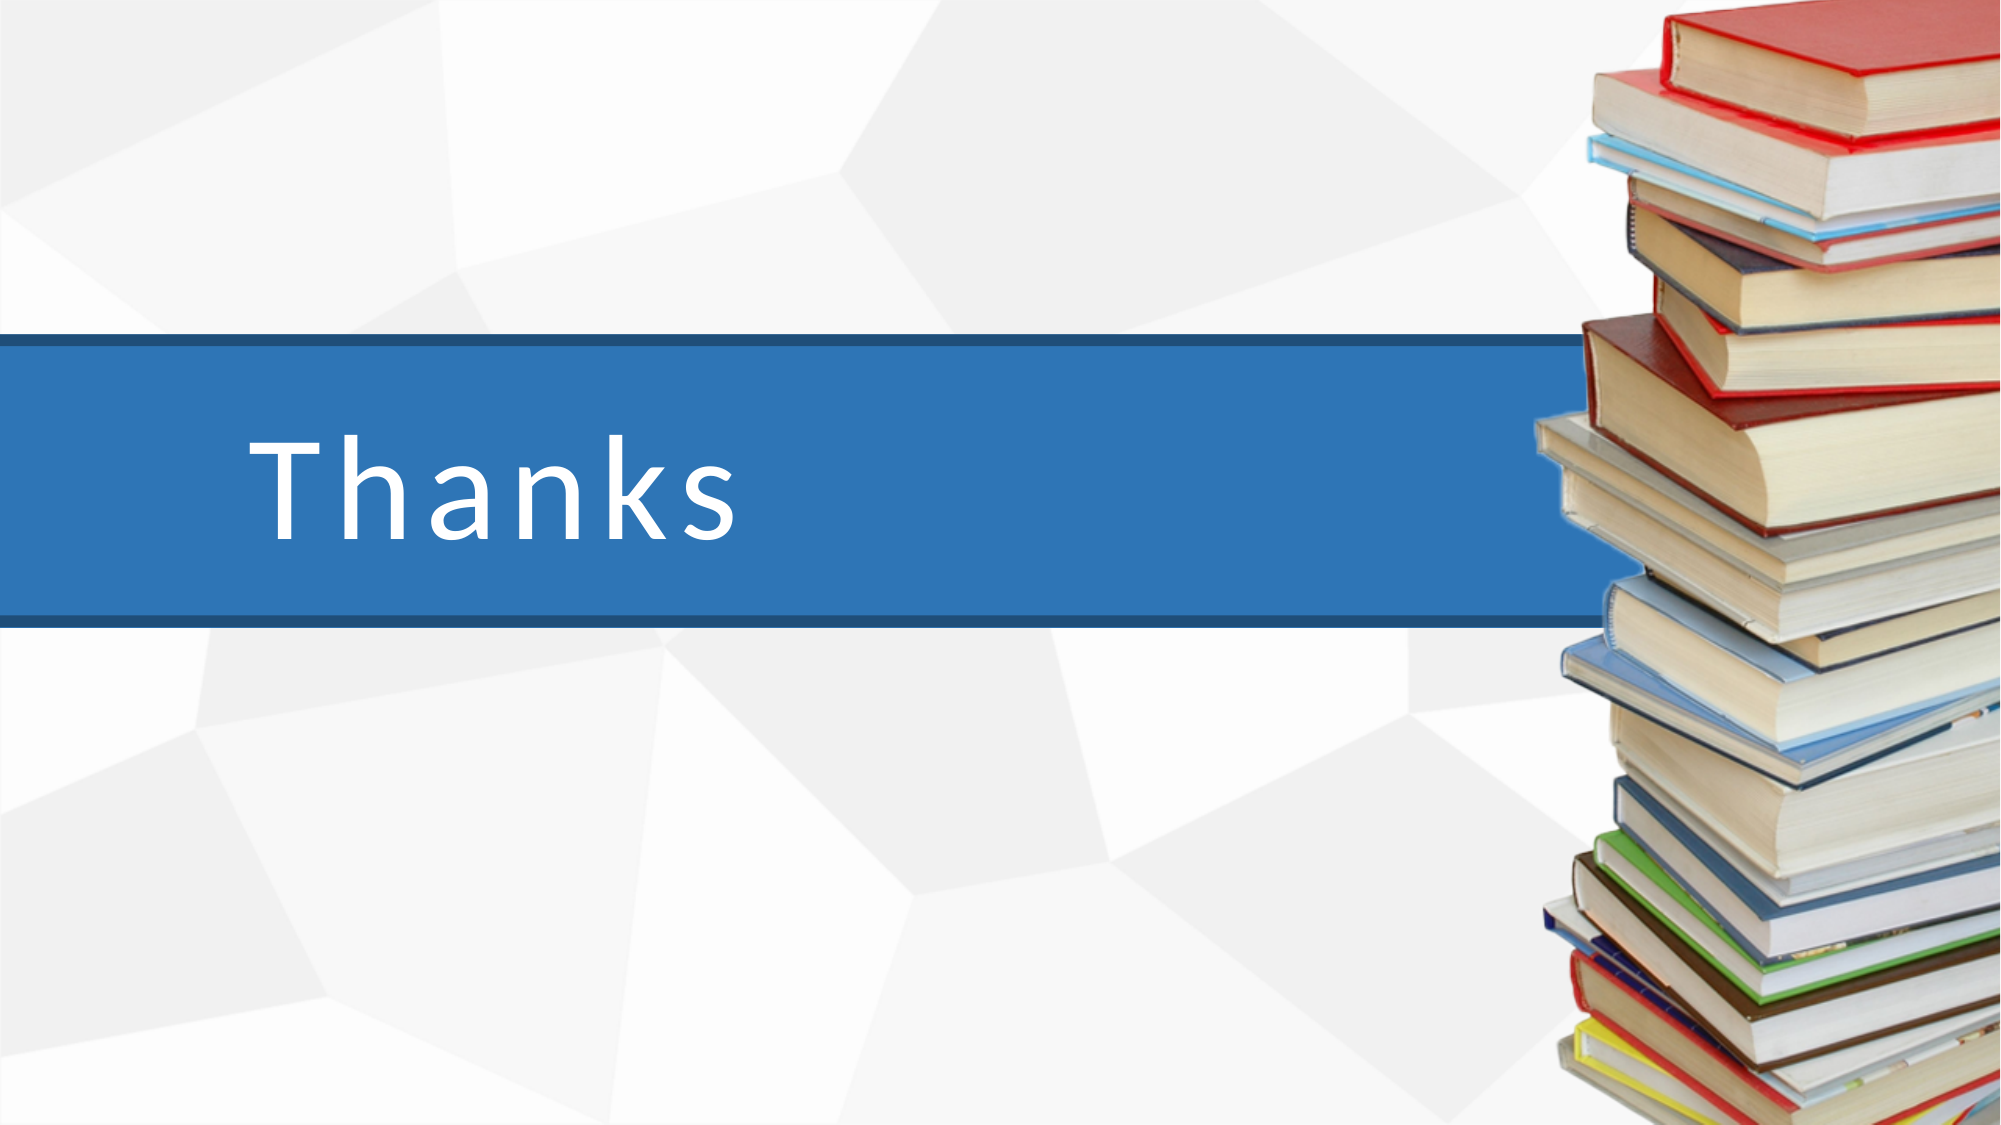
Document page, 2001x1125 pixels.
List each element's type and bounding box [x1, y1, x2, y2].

picture [0, 0, 2001, 1125]
text_box [0, 334, 1507, 629]
